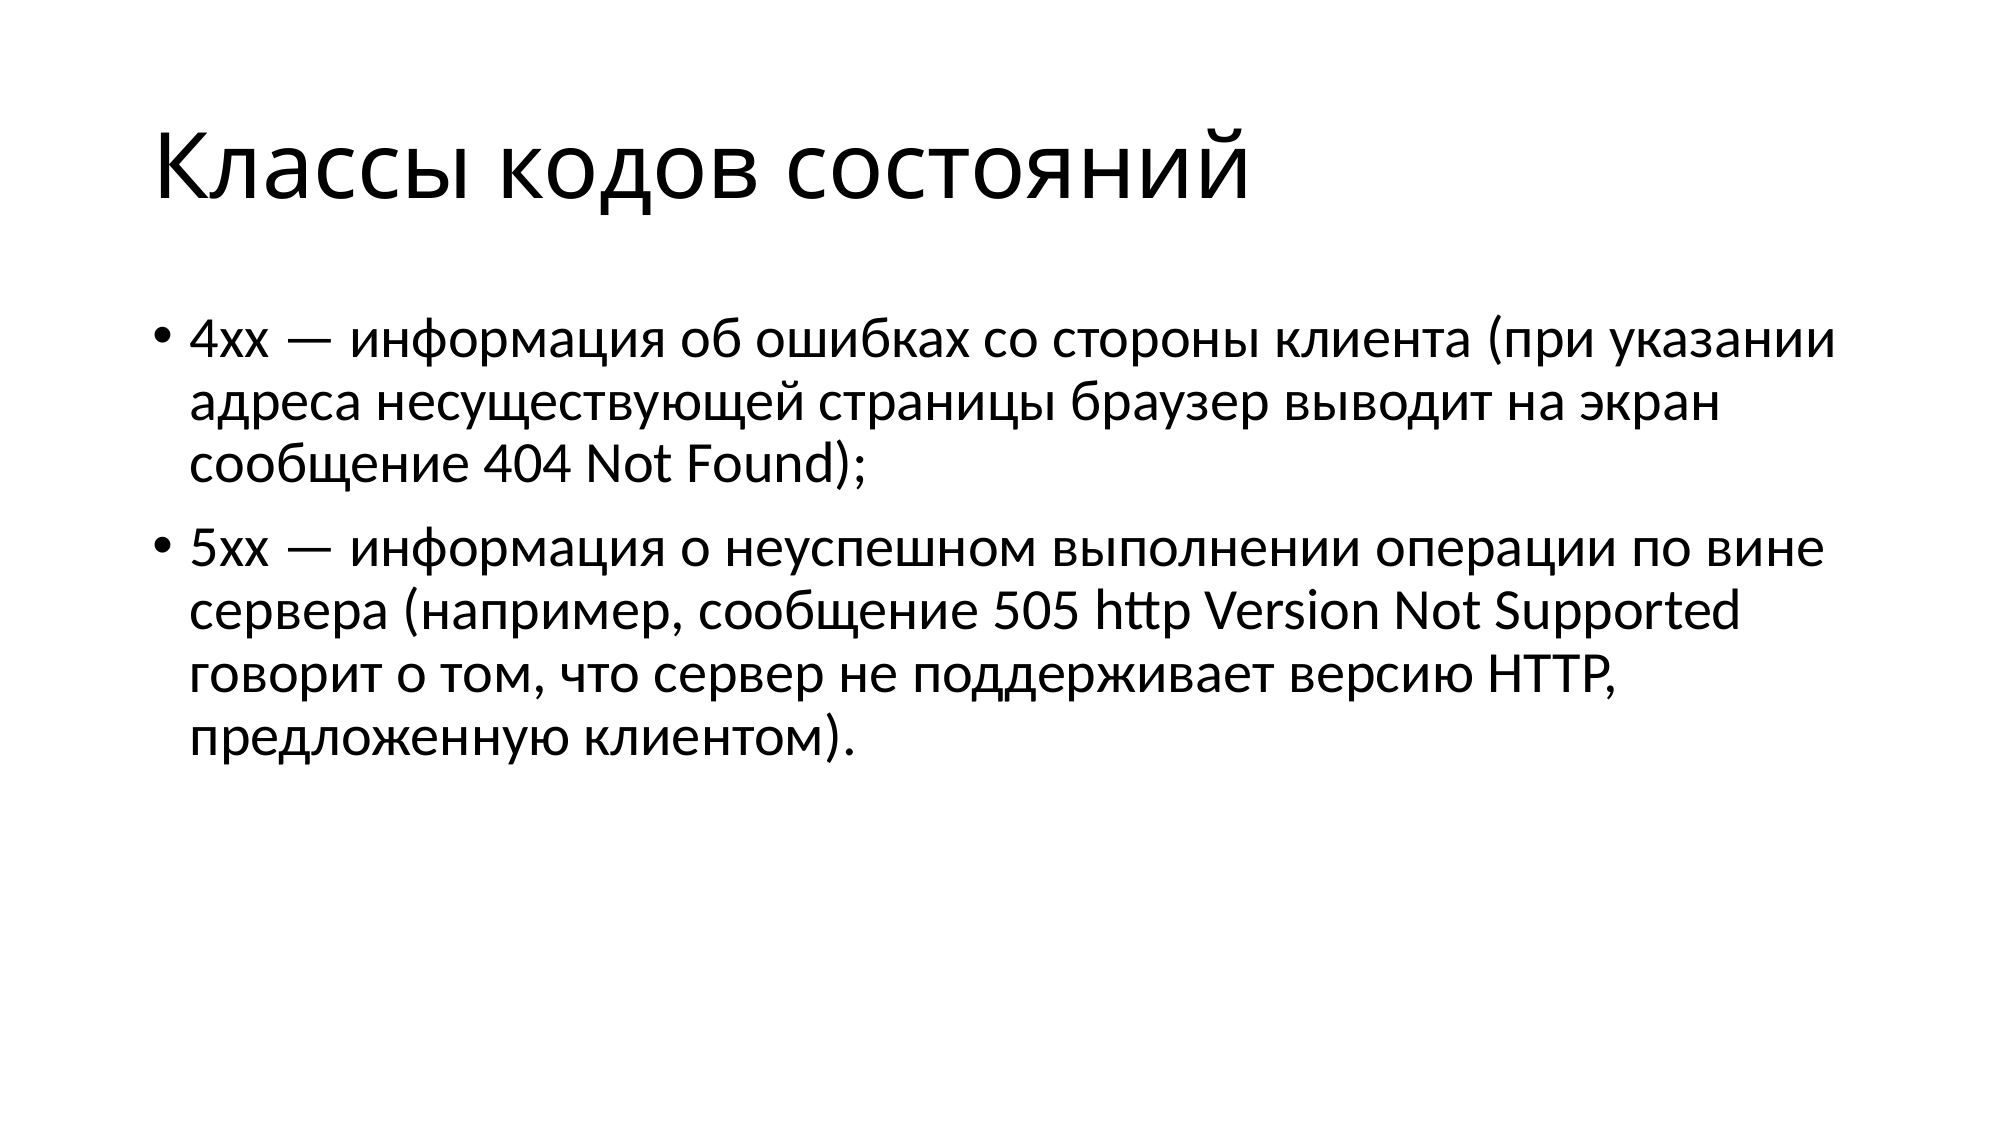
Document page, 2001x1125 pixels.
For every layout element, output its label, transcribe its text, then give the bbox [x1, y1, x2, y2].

list 4хx — информация об ошибках со стороны клиента (при указании адреса несуществующей страницы браузер выводит на экран сообщение 404 Not Found); 5хх — информация о неуспешном выполнении операции по вине сервера (например, сообщение 505 http Version Not Supported говорит о том, что сервер не поддерживает версию HTTP, предложенную клиентом). [137, 299, 1863, 1014]
title Классы кодов состояний [137, 59, 1863, 278]
